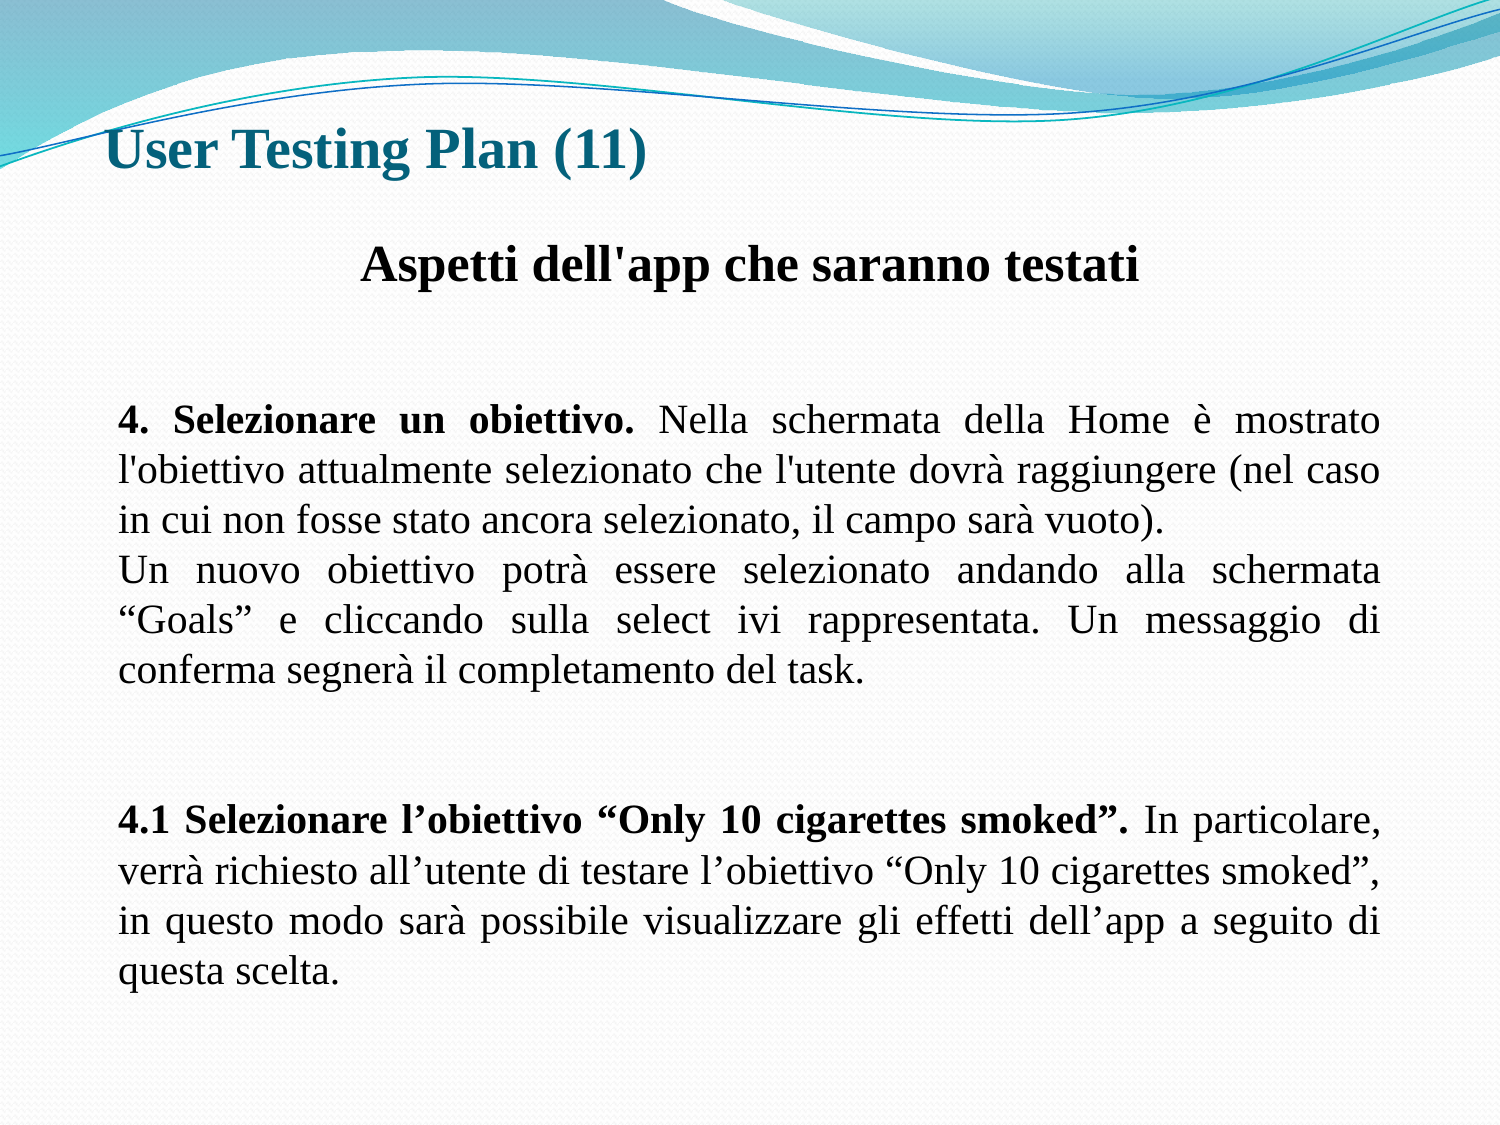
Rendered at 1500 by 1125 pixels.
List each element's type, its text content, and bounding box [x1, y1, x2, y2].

text_box Aspetti dell'app che saranno testati 4. Selezionare un obiettivo. Nella schermata della Home è mostrato l'obiettivo attualmente selezionato che l'utente dovrà raggiungere (nel caso in cui non fosse stato ancora selezionato, il campo sarà vuoto). Un nuovo obiettivo potrà essere selezionato andando alla schermata “Goals” e cliccando sulla select ivi rappresentata. Un messaggio di conferma segnerà il completamento del task. 4.1 Selezionare l’obiettivo “Only 10 cigarettes smoked”. In particolare, verrà richiesto all’utente di testare l’obiettivo “Only 10 cigarettes smoked”, in questo modo sarà possibile visualizzare gli effetti dell’app a seguito di questa scelta. [103, 209, 1397, 1076]
title User Testing Plan (11) [103, 72, 1397, 180]
